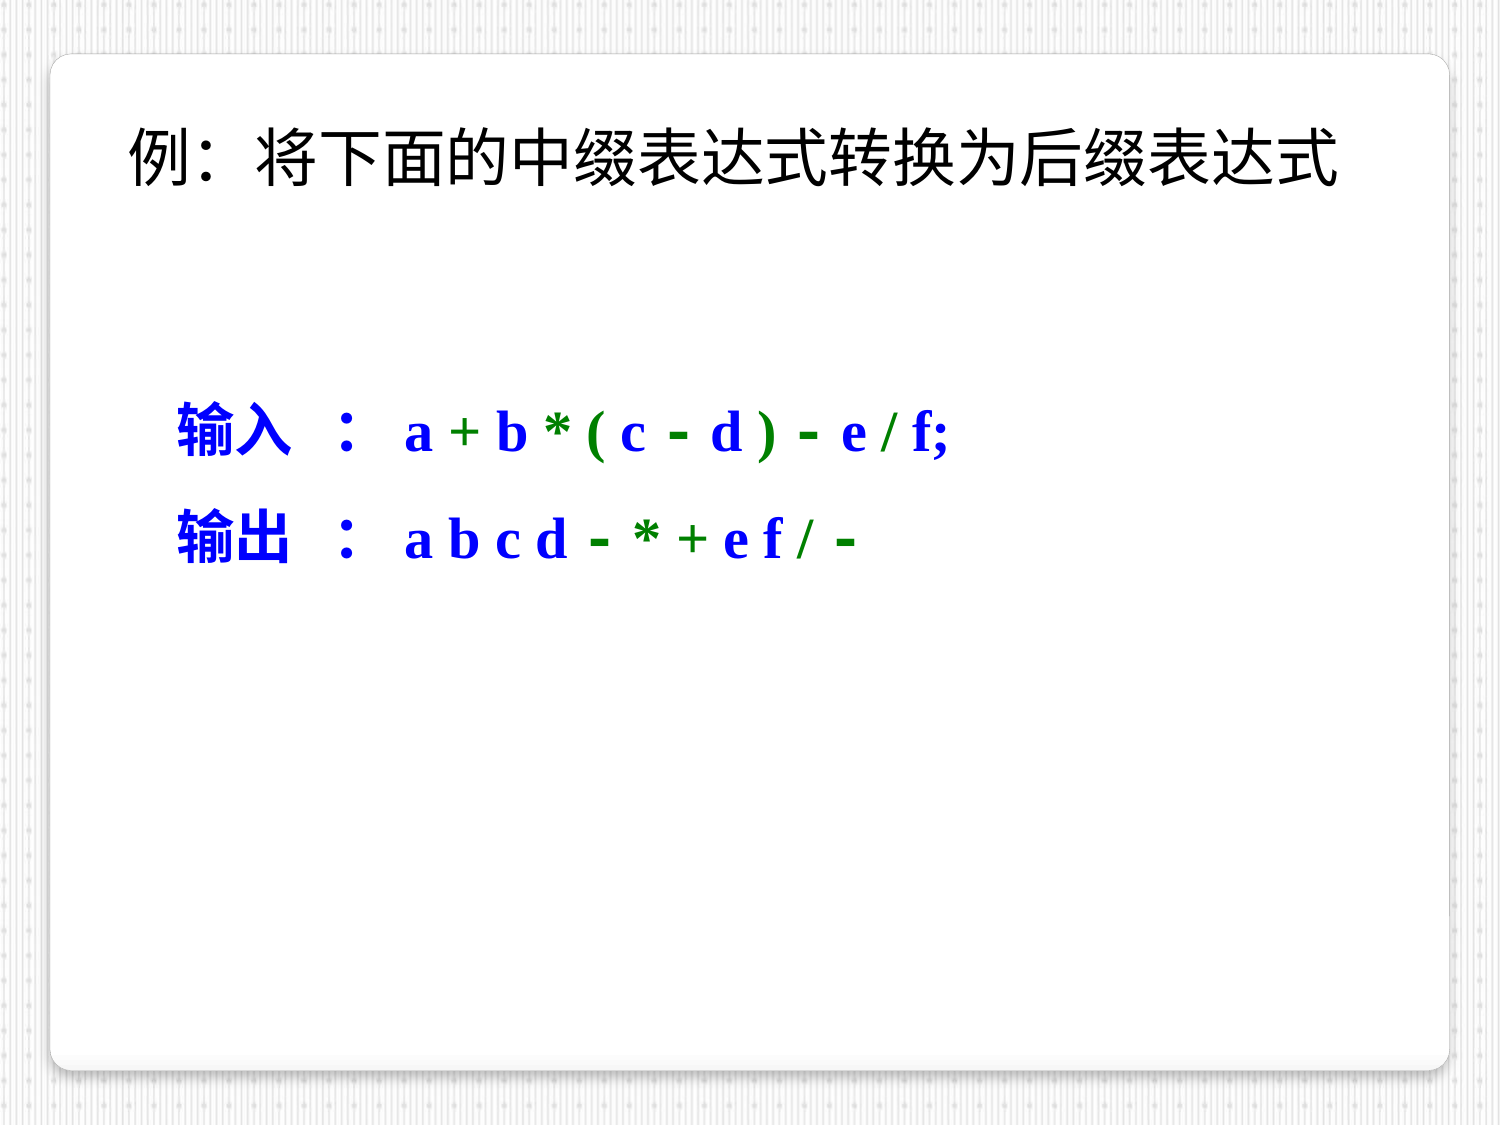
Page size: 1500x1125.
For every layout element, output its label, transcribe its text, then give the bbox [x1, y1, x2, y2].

picture [0, 0, 1500, 1125]
text_box 输入 ：a + b * ( c - d ) - e / f; 输出 ：a b c d - * + e f / - [161, 385, 1065, 578]
text_box 例：将下面的中缀表达式转换为后缀表达式 [112, 90, 1381, 202]
